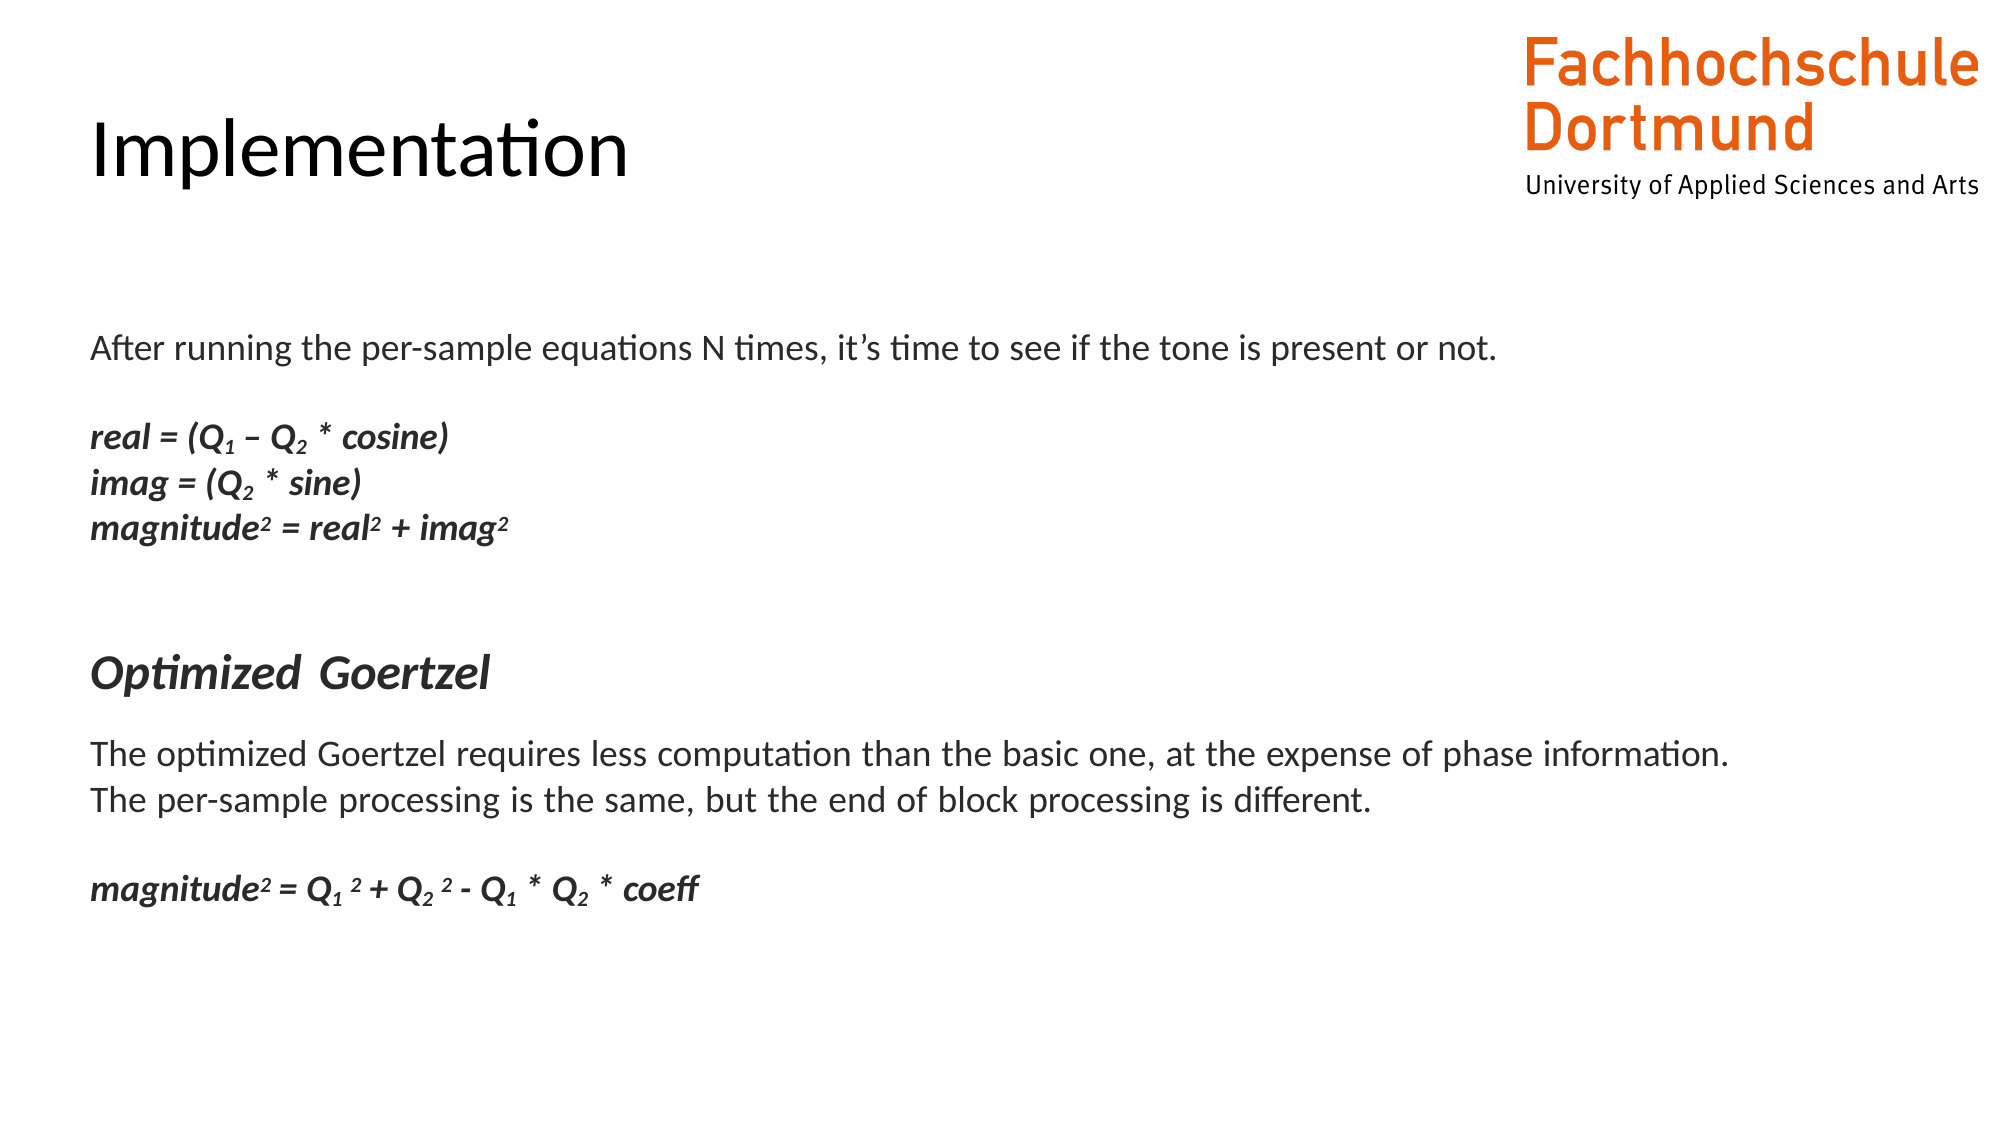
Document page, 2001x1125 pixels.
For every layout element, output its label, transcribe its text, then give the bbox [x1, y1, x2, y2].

title Implementation [88, 91, 1025, 281]
text_box After running the per-sample equations N times, it’s time to see if the tone is present or not. real = (Q1 – Q2 * cosine) imag = (Q2 * sine) magnitude2 = real2 + imag2 Optimized Goertzel The optimized Goertzel requires less computation than the basic one, at the expense of phase information. The per-sample processing is the same, but the end of block processing is different. magnitude2 = Q1 2 + Q2 2 - Q1 * Q2 * coeff [77, 320, 1760, 911]
picture [1527, 36, 1978, 200]
